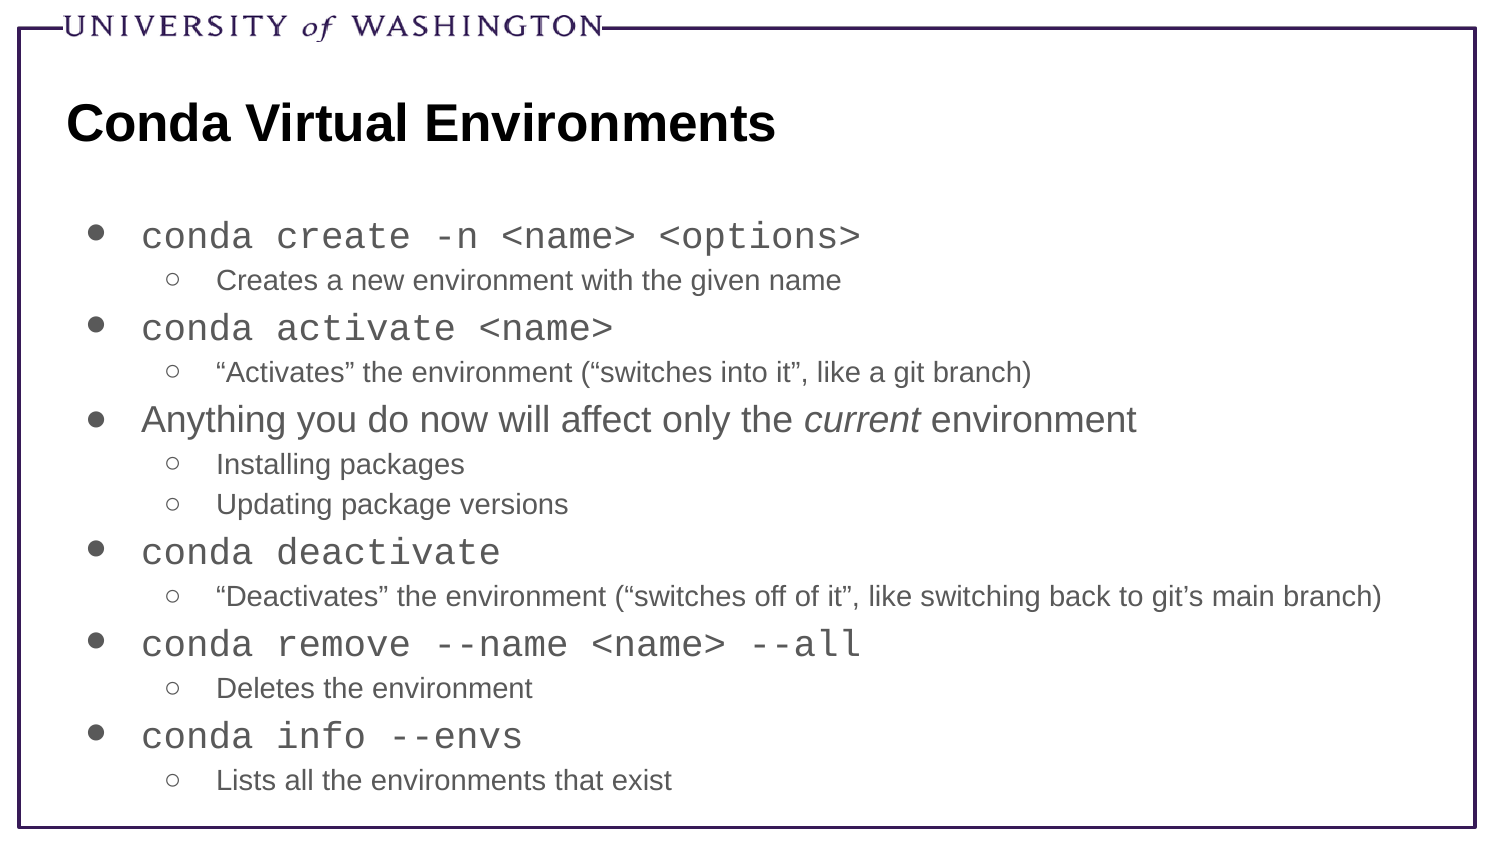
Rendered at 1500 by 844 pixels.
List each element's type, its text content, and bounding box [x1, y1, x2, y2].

title Conda Virtual Environments [51, 72, 1449, 167]
picture [15, 15, 1480, 830]
list conda create -n <name> <options> Creates a new environment with the given name conda activate <name> “Activates” the environment (“switches into it”, like a git branch) Anything you do now will affect only the current environment Installing packages Updating package versions conda deactivate “Deactivates” the environment (“switches off of it”, like switching back to git’s main branch) conda remove --name <name> --all Deletes the environment conda info --envs Lists all the environments that exist [51, 189, 1449, 814]
